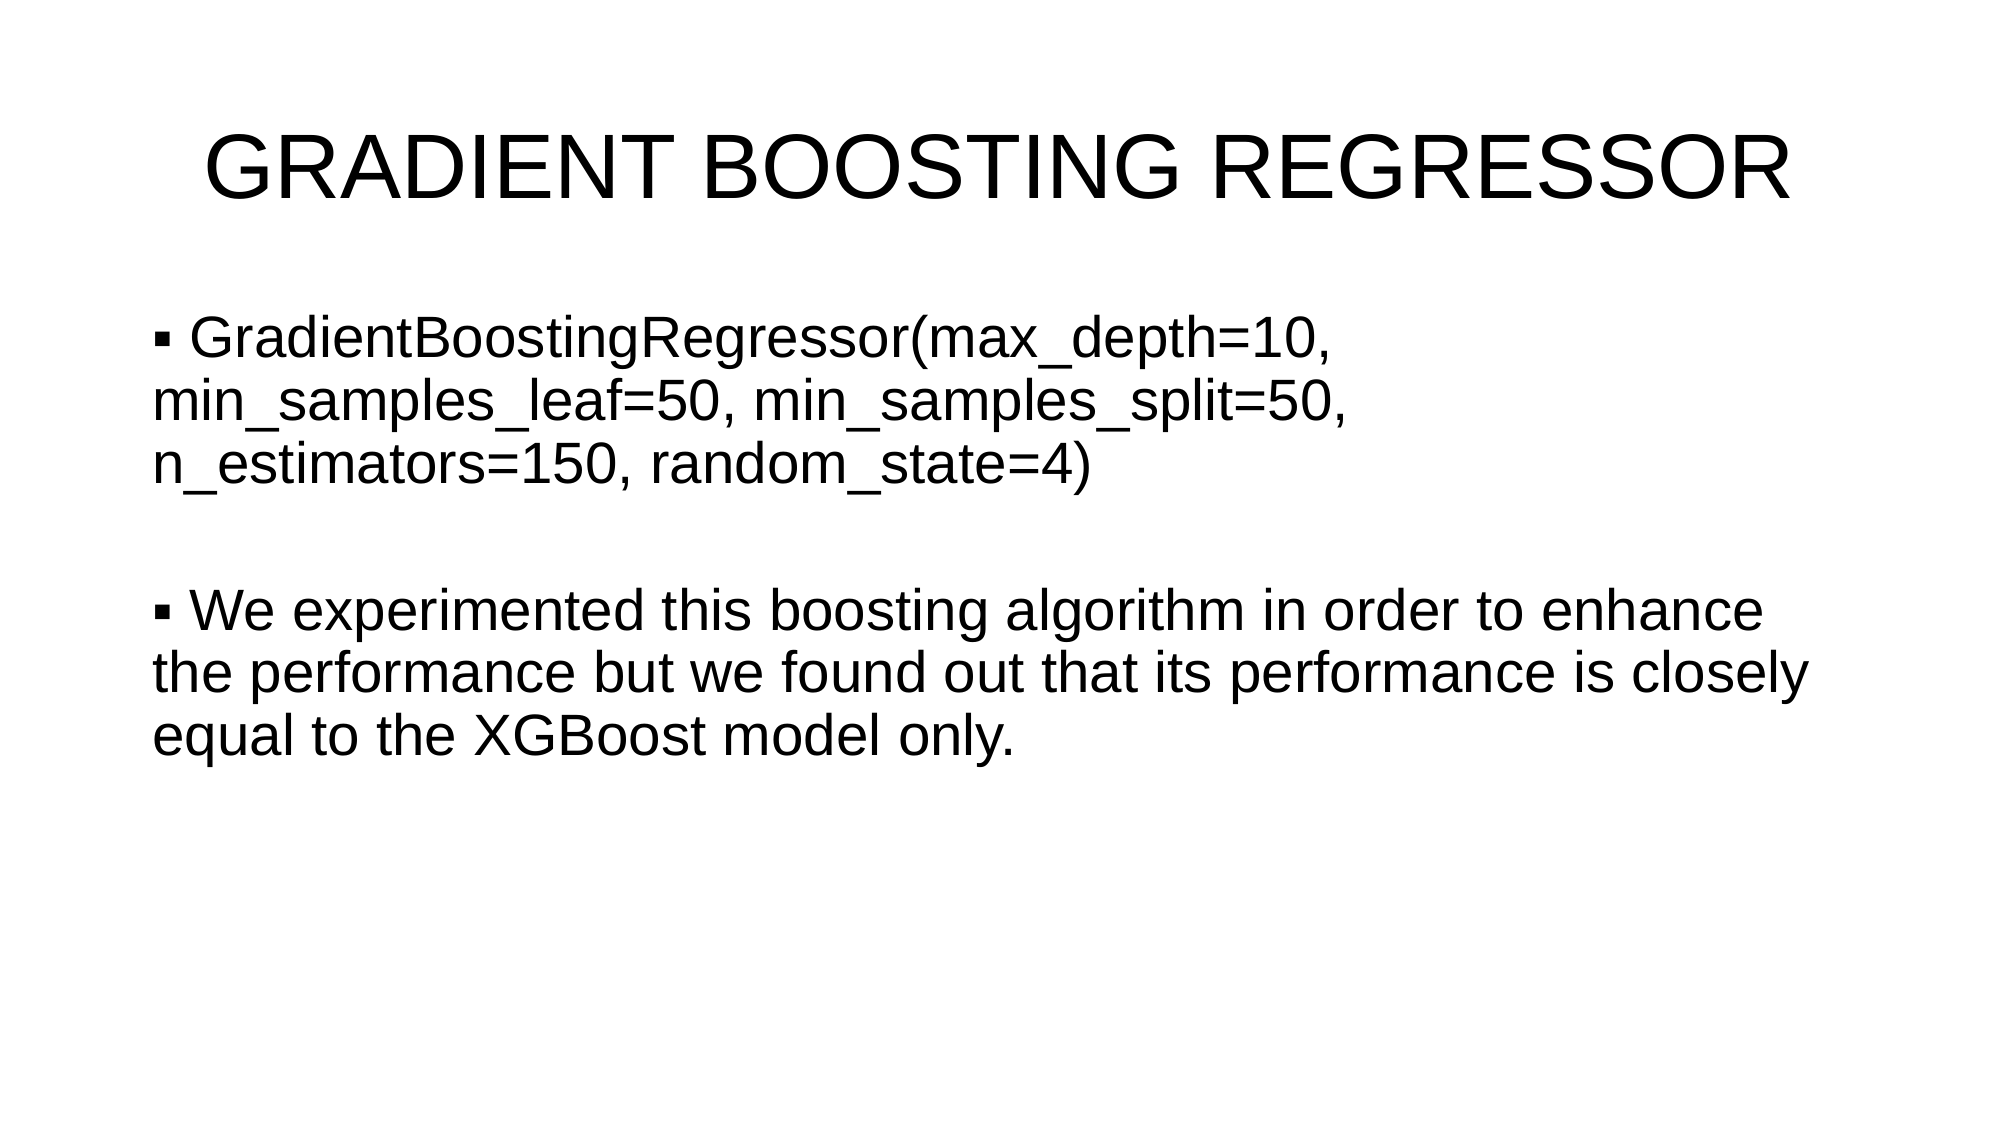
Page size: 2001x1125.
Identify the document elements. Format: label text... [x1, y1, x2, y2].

list ▪ GradientBoostingRegressor(max_depth=10, min_samples_leaf=50, min_samples_split=50, n_estimators=150, random_state=4) ▪ We experimented this boosting algorithm in order to enhance the performance but we found out that its performance is closely equal to the XGBoost model only. [137, 299, 1863, 1014]
title GRADIENT BOOSTING REGRESSOR [137, 59, 1863, 278]
